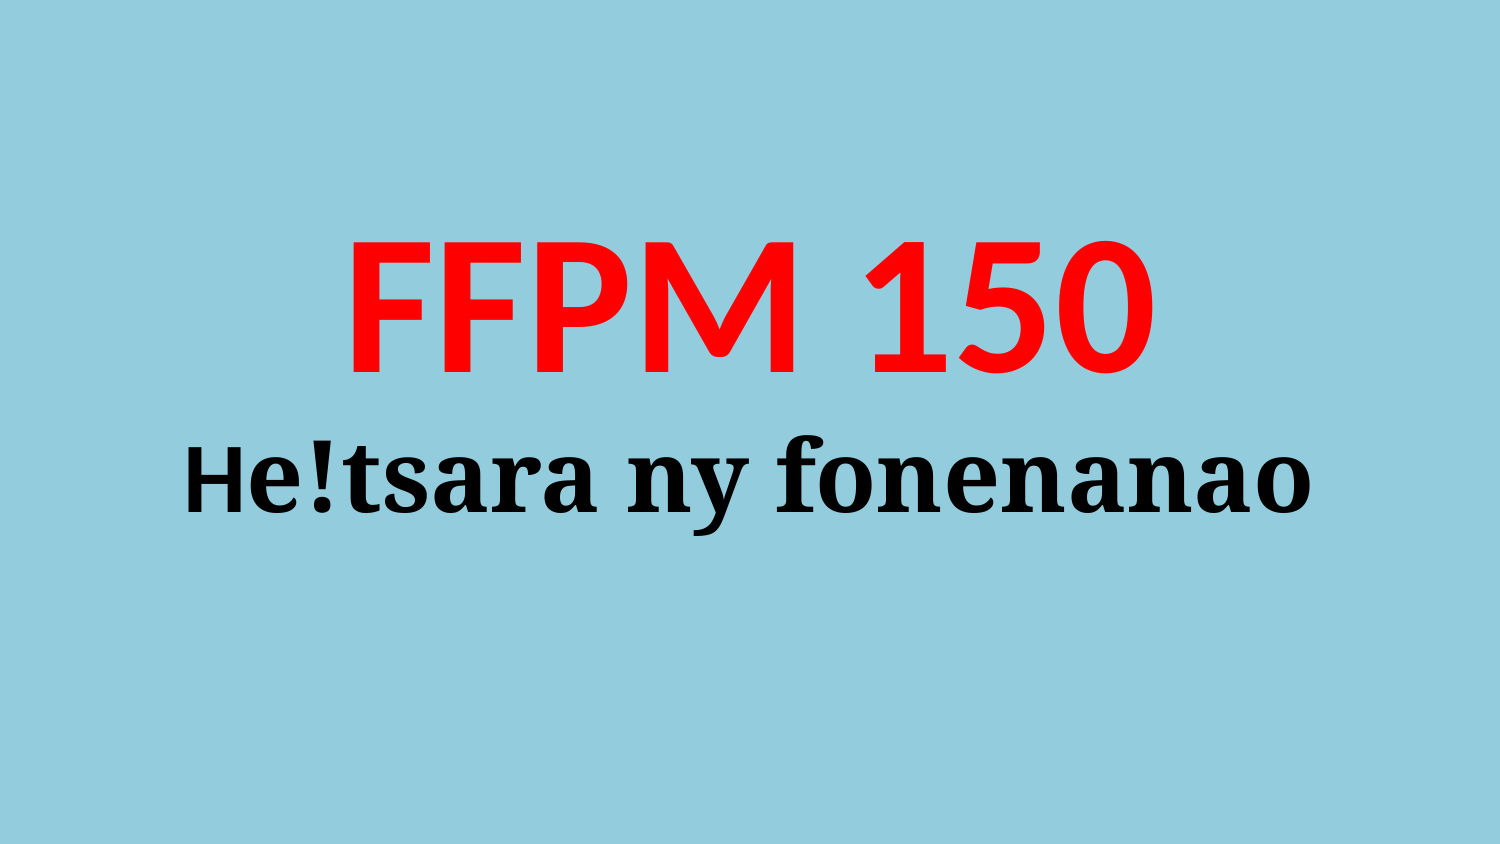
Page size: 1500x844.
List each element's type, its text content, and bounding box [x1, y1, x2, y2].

title FFPM 150 He!tsara ny fonenanao [0, 262, 1500, 443]
